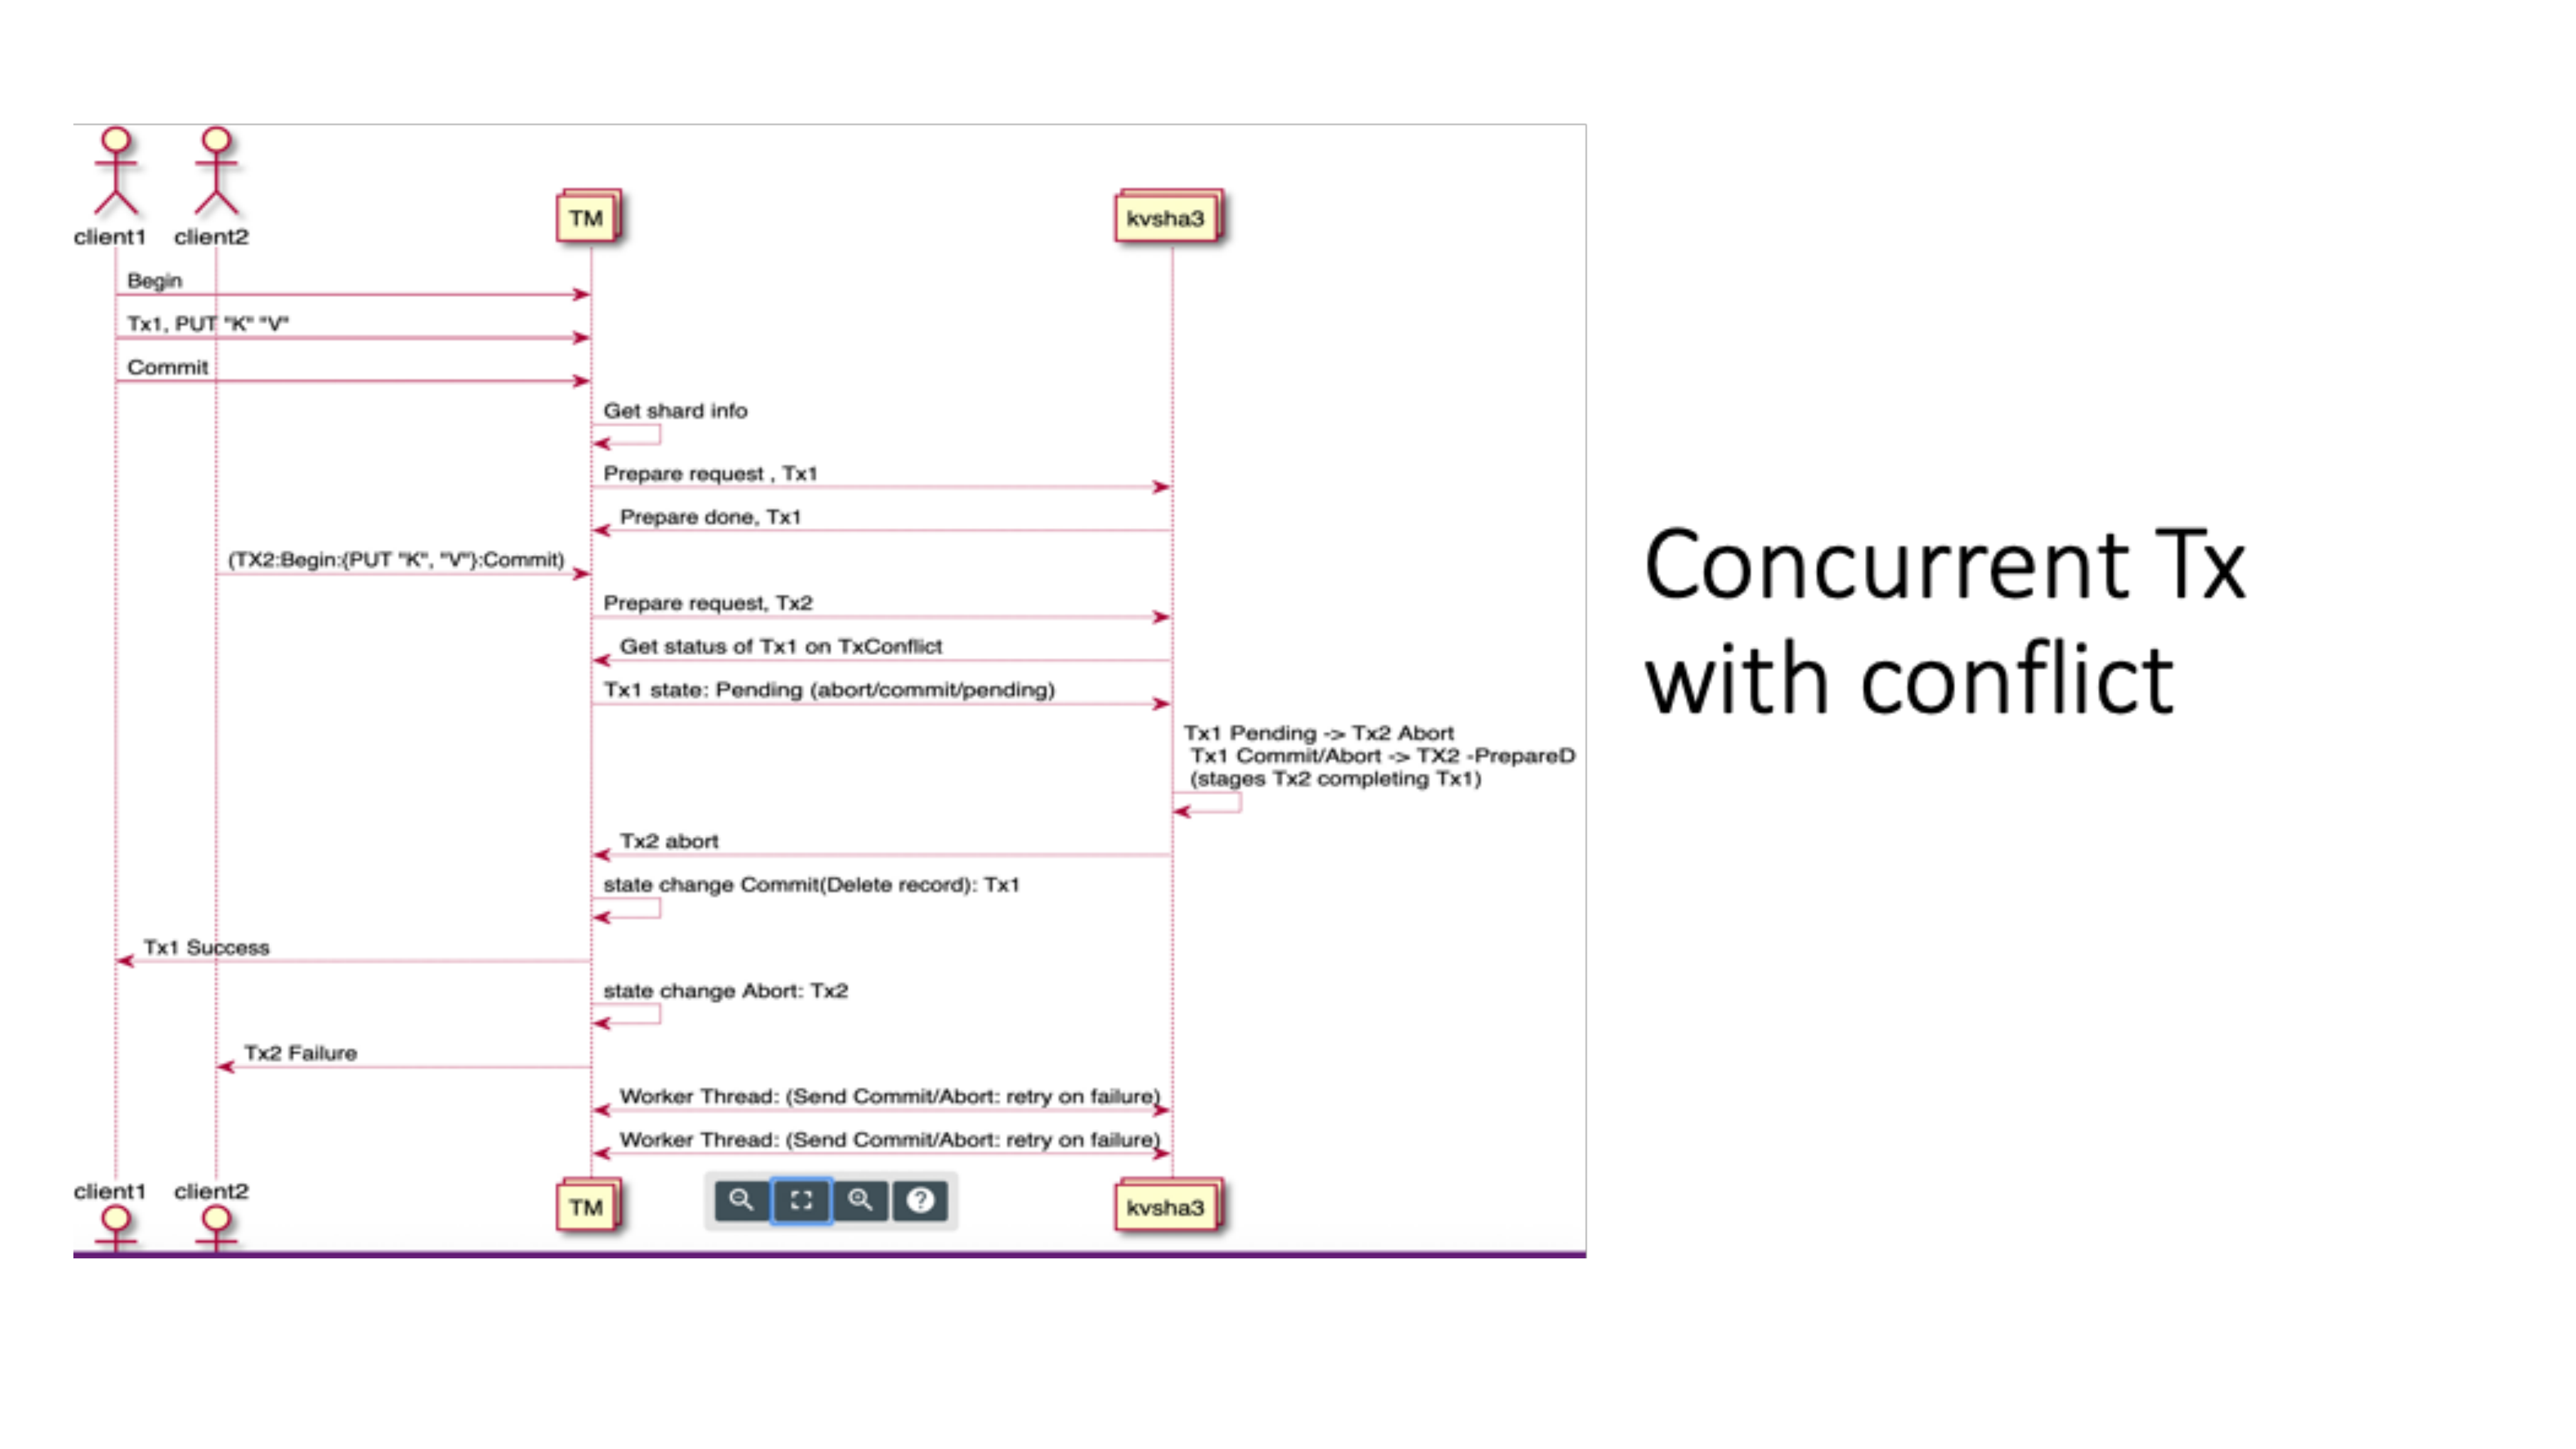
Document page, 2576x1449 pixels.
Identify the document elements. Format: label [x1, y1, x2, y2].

picture [73, 93, 2316, 1259]
